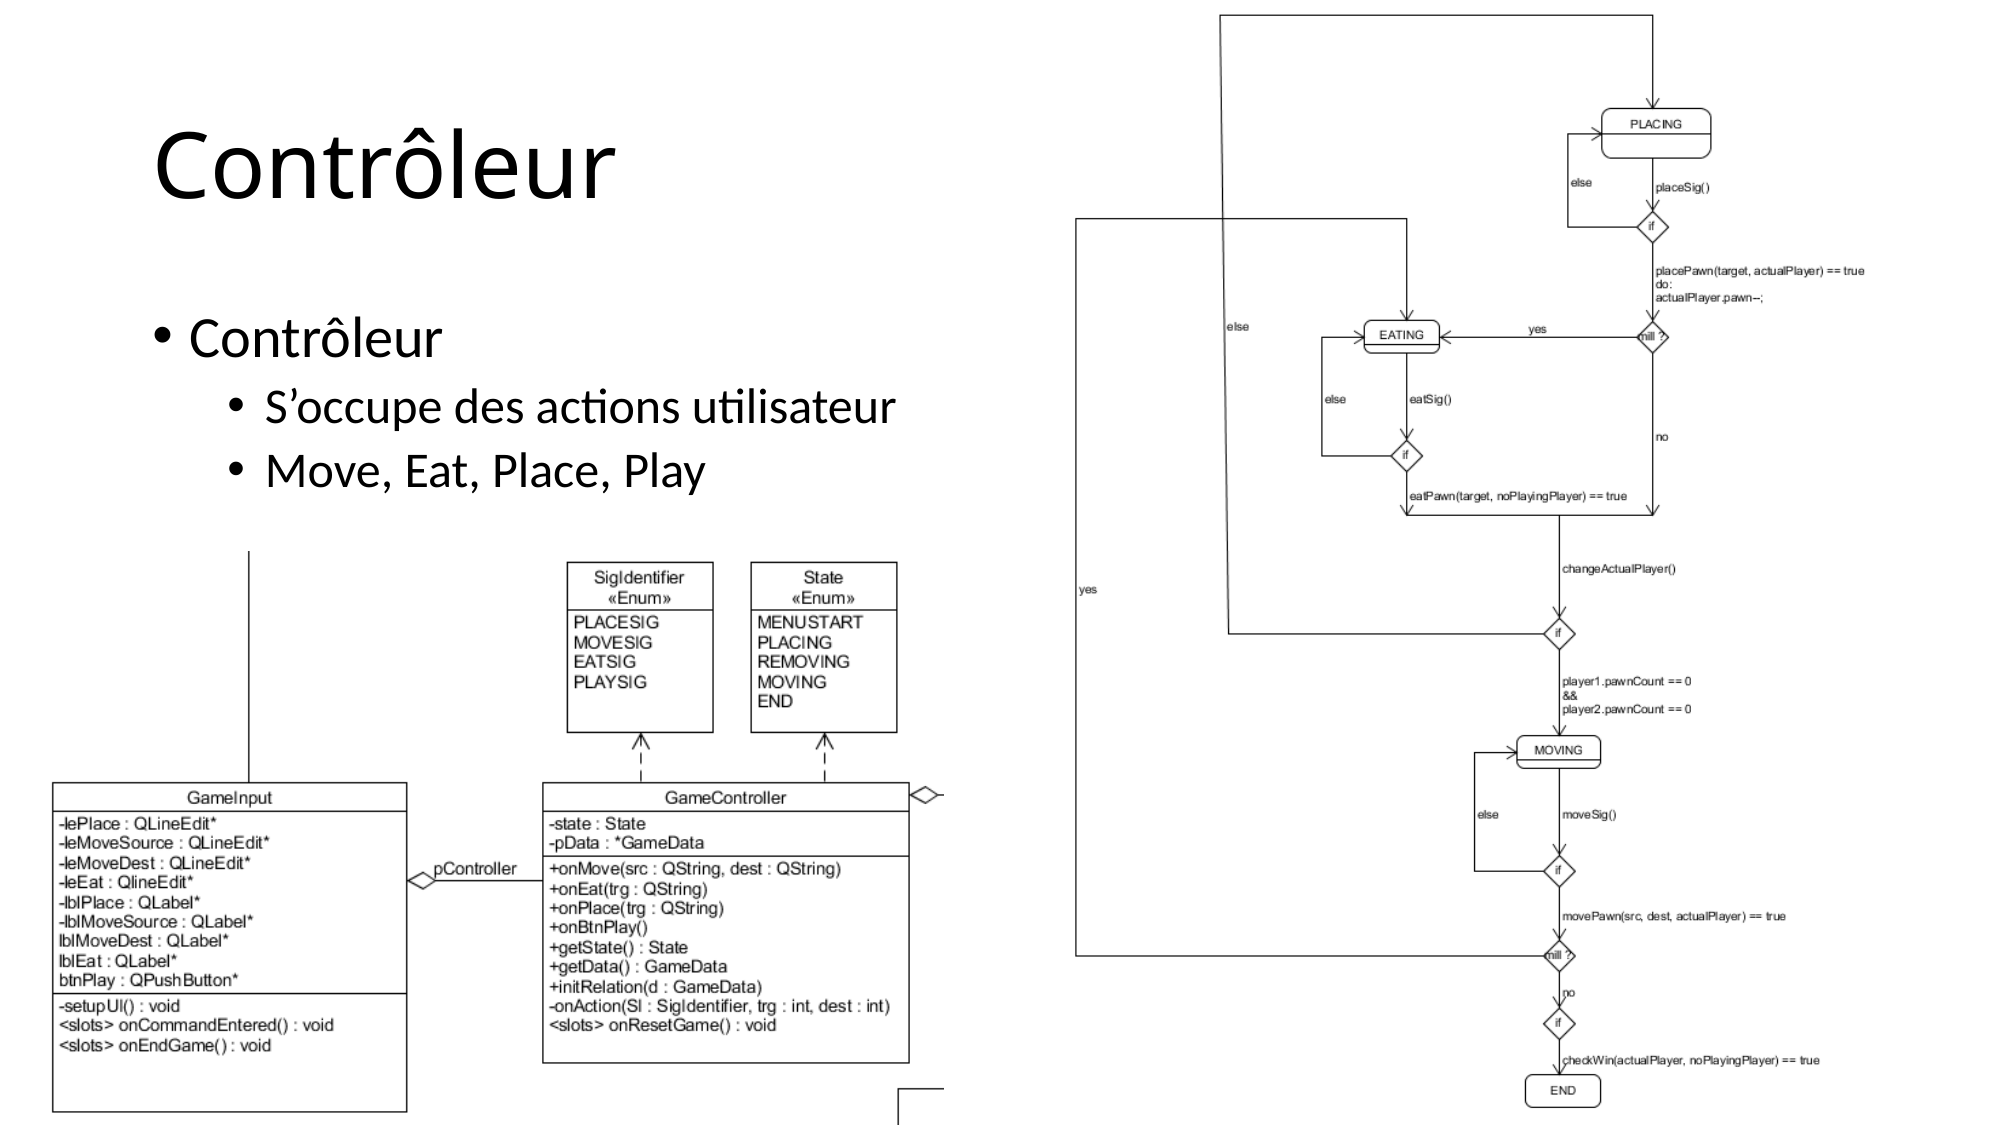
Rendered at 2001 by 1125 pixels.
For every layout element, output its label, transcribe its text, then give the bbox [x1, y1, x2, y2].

picture [1056, 0, 1880, 1125]
list Contrôleur S’occupe des actions utilisateur Move, Eat, Place, Play [137, 299, 1056, 1014]
title Contrôleur [137, 59, 1056, 278]
picture [40, 551, 944, 1125]
